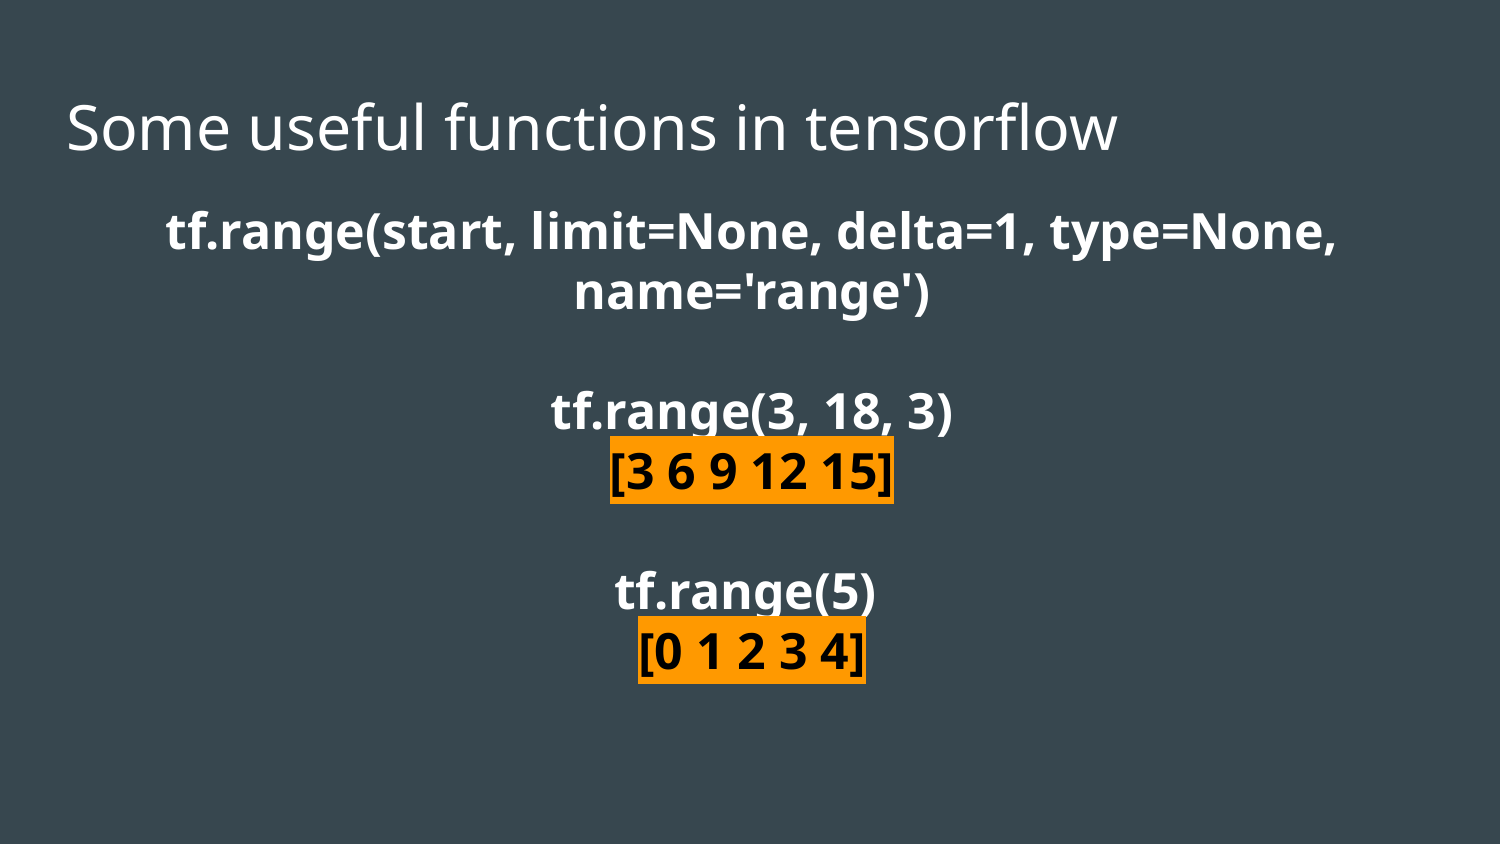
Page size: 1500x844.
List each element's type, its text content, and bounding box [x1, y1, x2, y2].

list tf.range(start, limit=None, delta=1, type=None, name='range') tf.range(3, 18, 3) [3 6 9 12 15] tf.range(5) [0 1 2 3 4] [23, 189, 1481, 750]
title Some useful functions in tensorflow [51, 72, 1449, 167]
